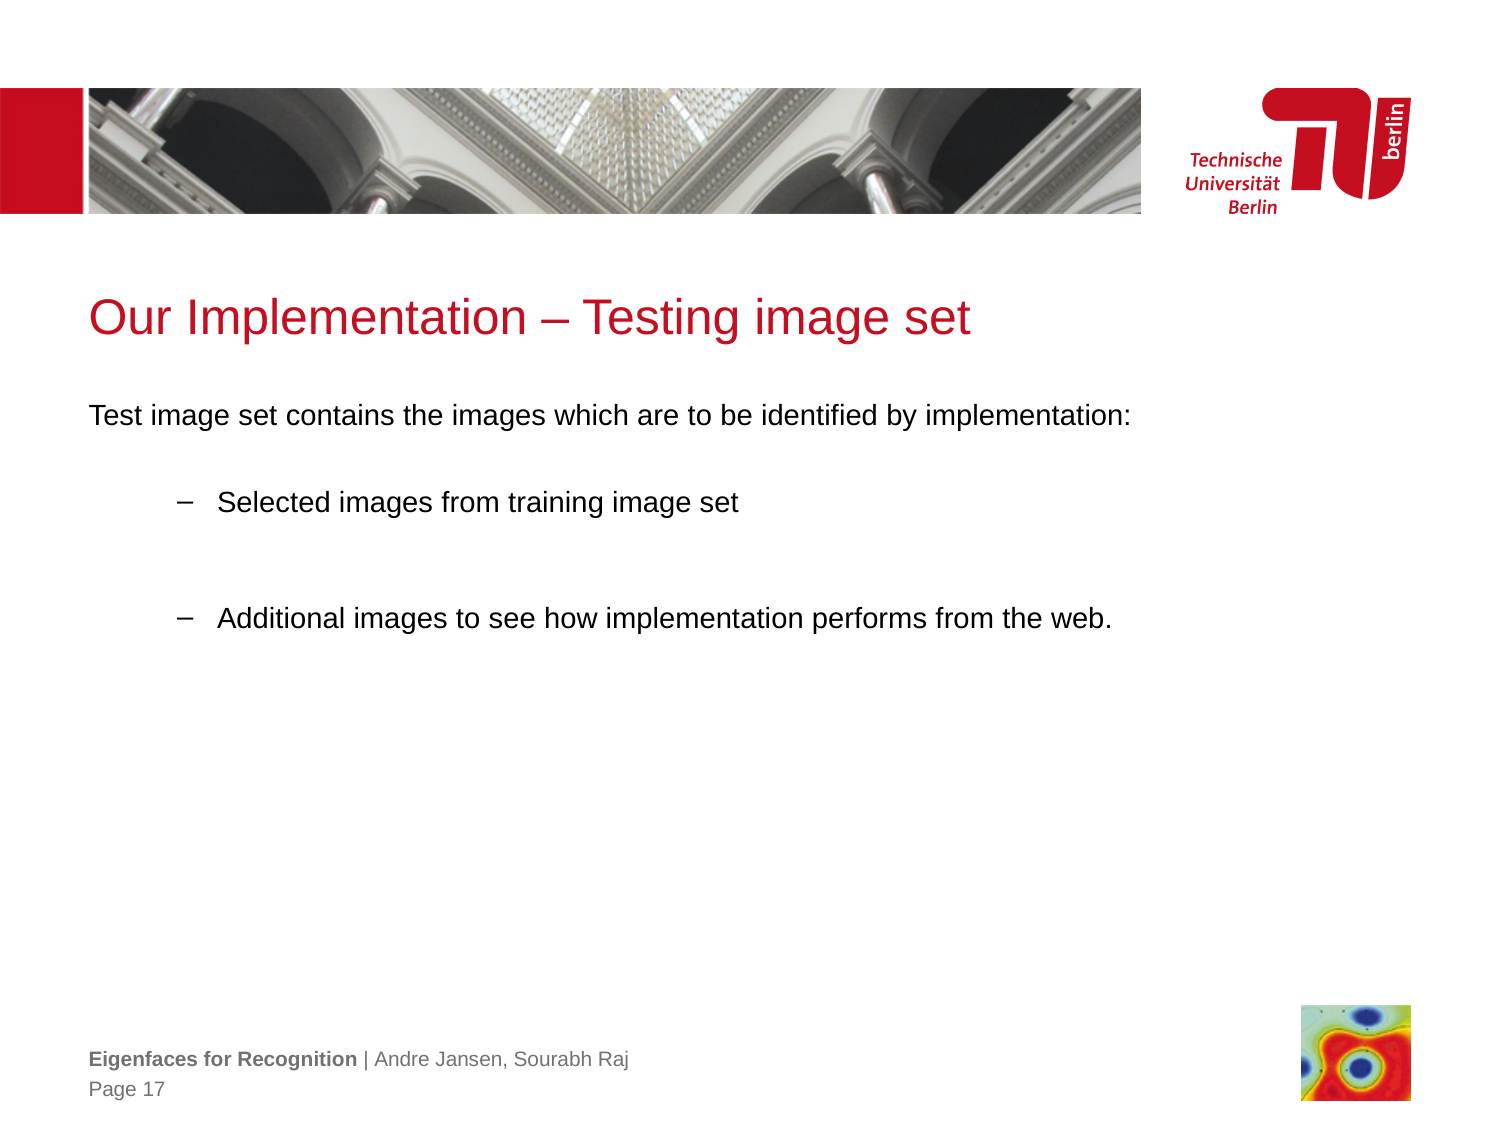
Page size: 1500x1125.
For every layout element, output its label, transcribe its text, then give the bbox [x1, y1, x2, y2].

picture [1301, 1005, 1411, 1101]
text_box [1163, 999, 1424, 1115]
picture [0, 88, 1141, 214]
title Our Implementation – Testing image set [88, 285, 1411, 345]
list Test image set contains the images which are to be identified by implementation: Selected images from training image set Additional images to see how implementation performs from the web. [88, 385, 1411, 983]
picture [1186, 88, 1411, 214]
slide_number Page 17 [88, 1075, 1176, 1101]
footer Eigenfaces for Recognition | Andre Jansen, Sourabh Raj [88, 1045, 1176, 1071]
